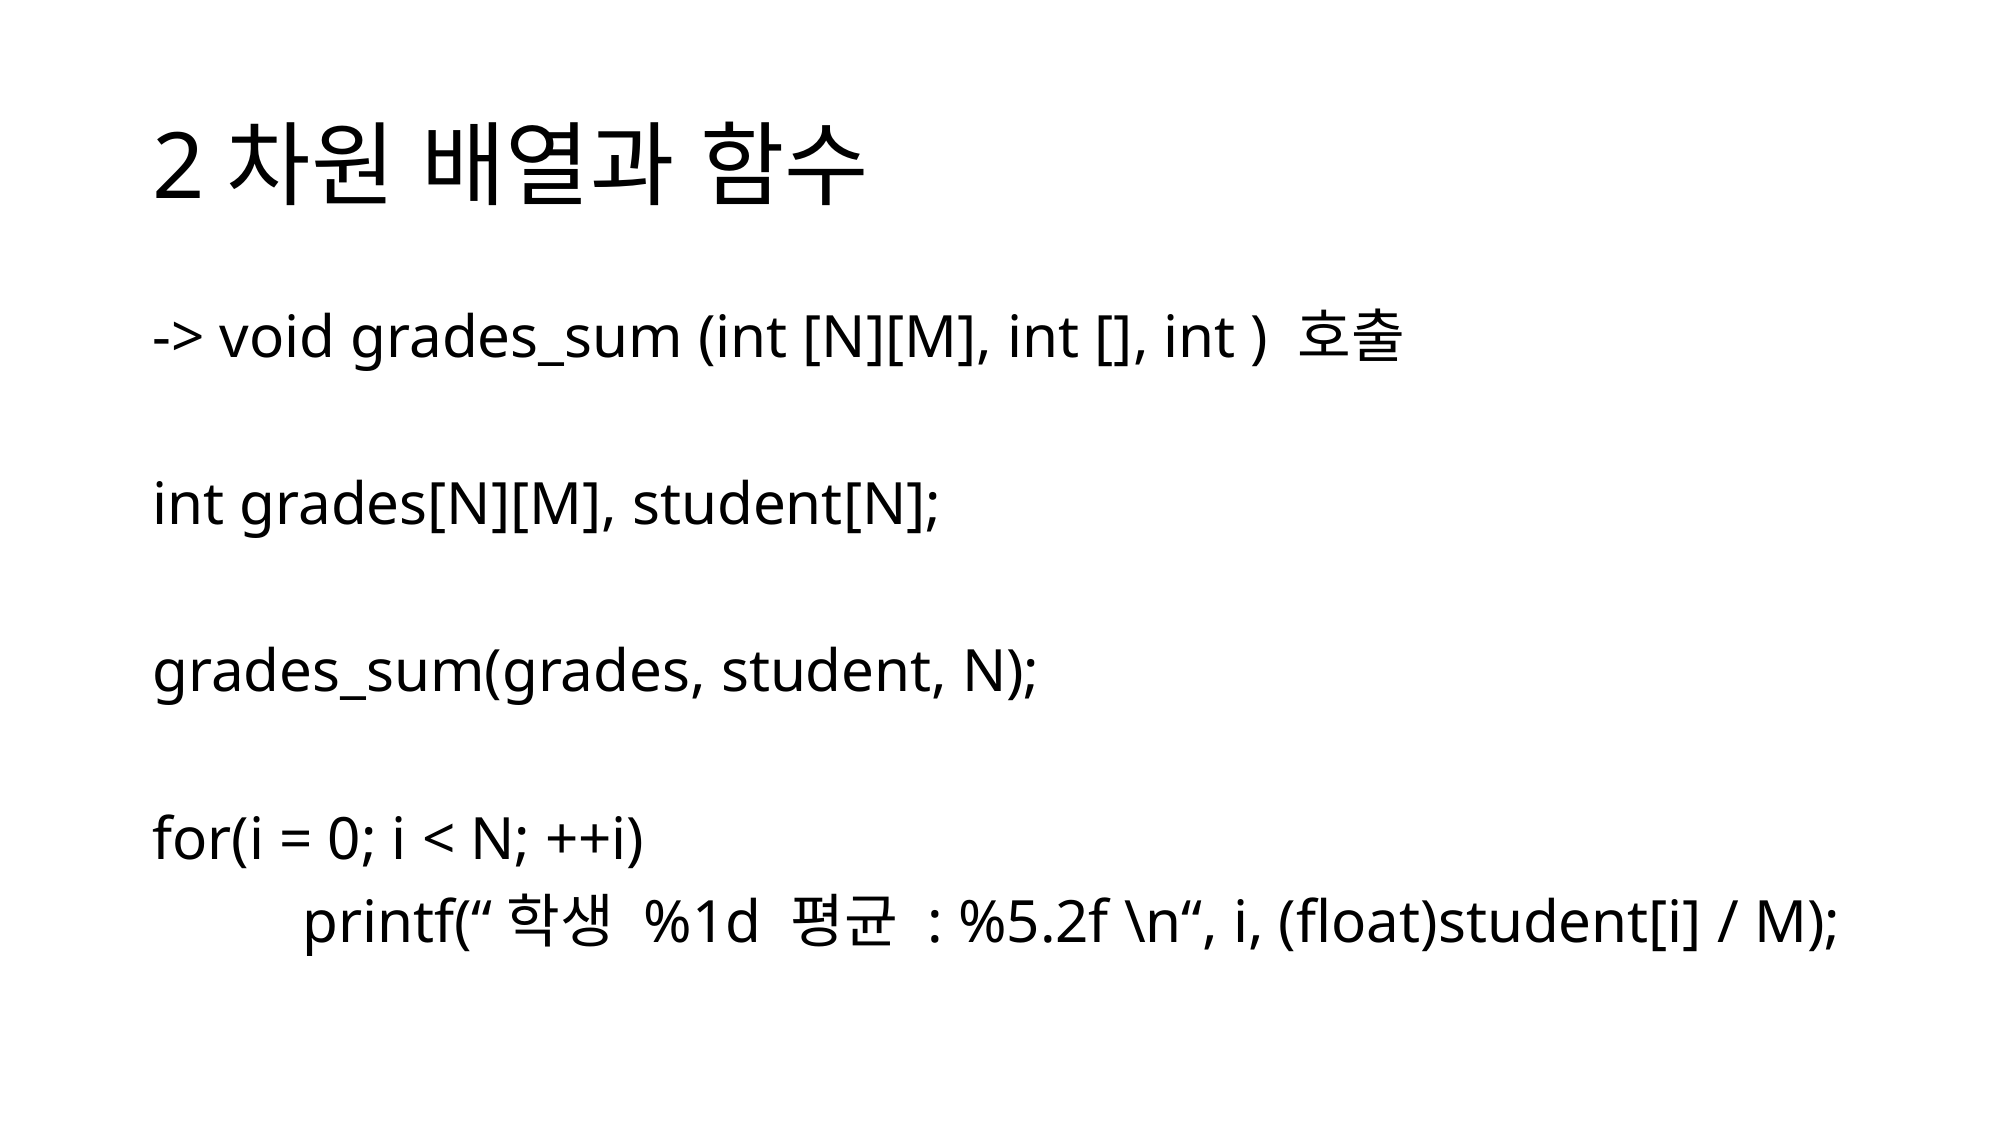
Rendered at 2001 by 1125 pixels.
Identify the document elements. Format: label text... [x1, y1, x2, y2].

title 2차원 배열과 함수 [137, 59, 1863, 278]
list -> void grades_sum (int [N][M], int [], int ) 호출 int grades[N][M], student[N]; grades_sum(grades, student, N); for(i = 0; i < N; ++i) printf(“학생 %1d 평균 : %5.2f \n“, i, (float)student[i] / M); [137, 299, 1863, 1014]
